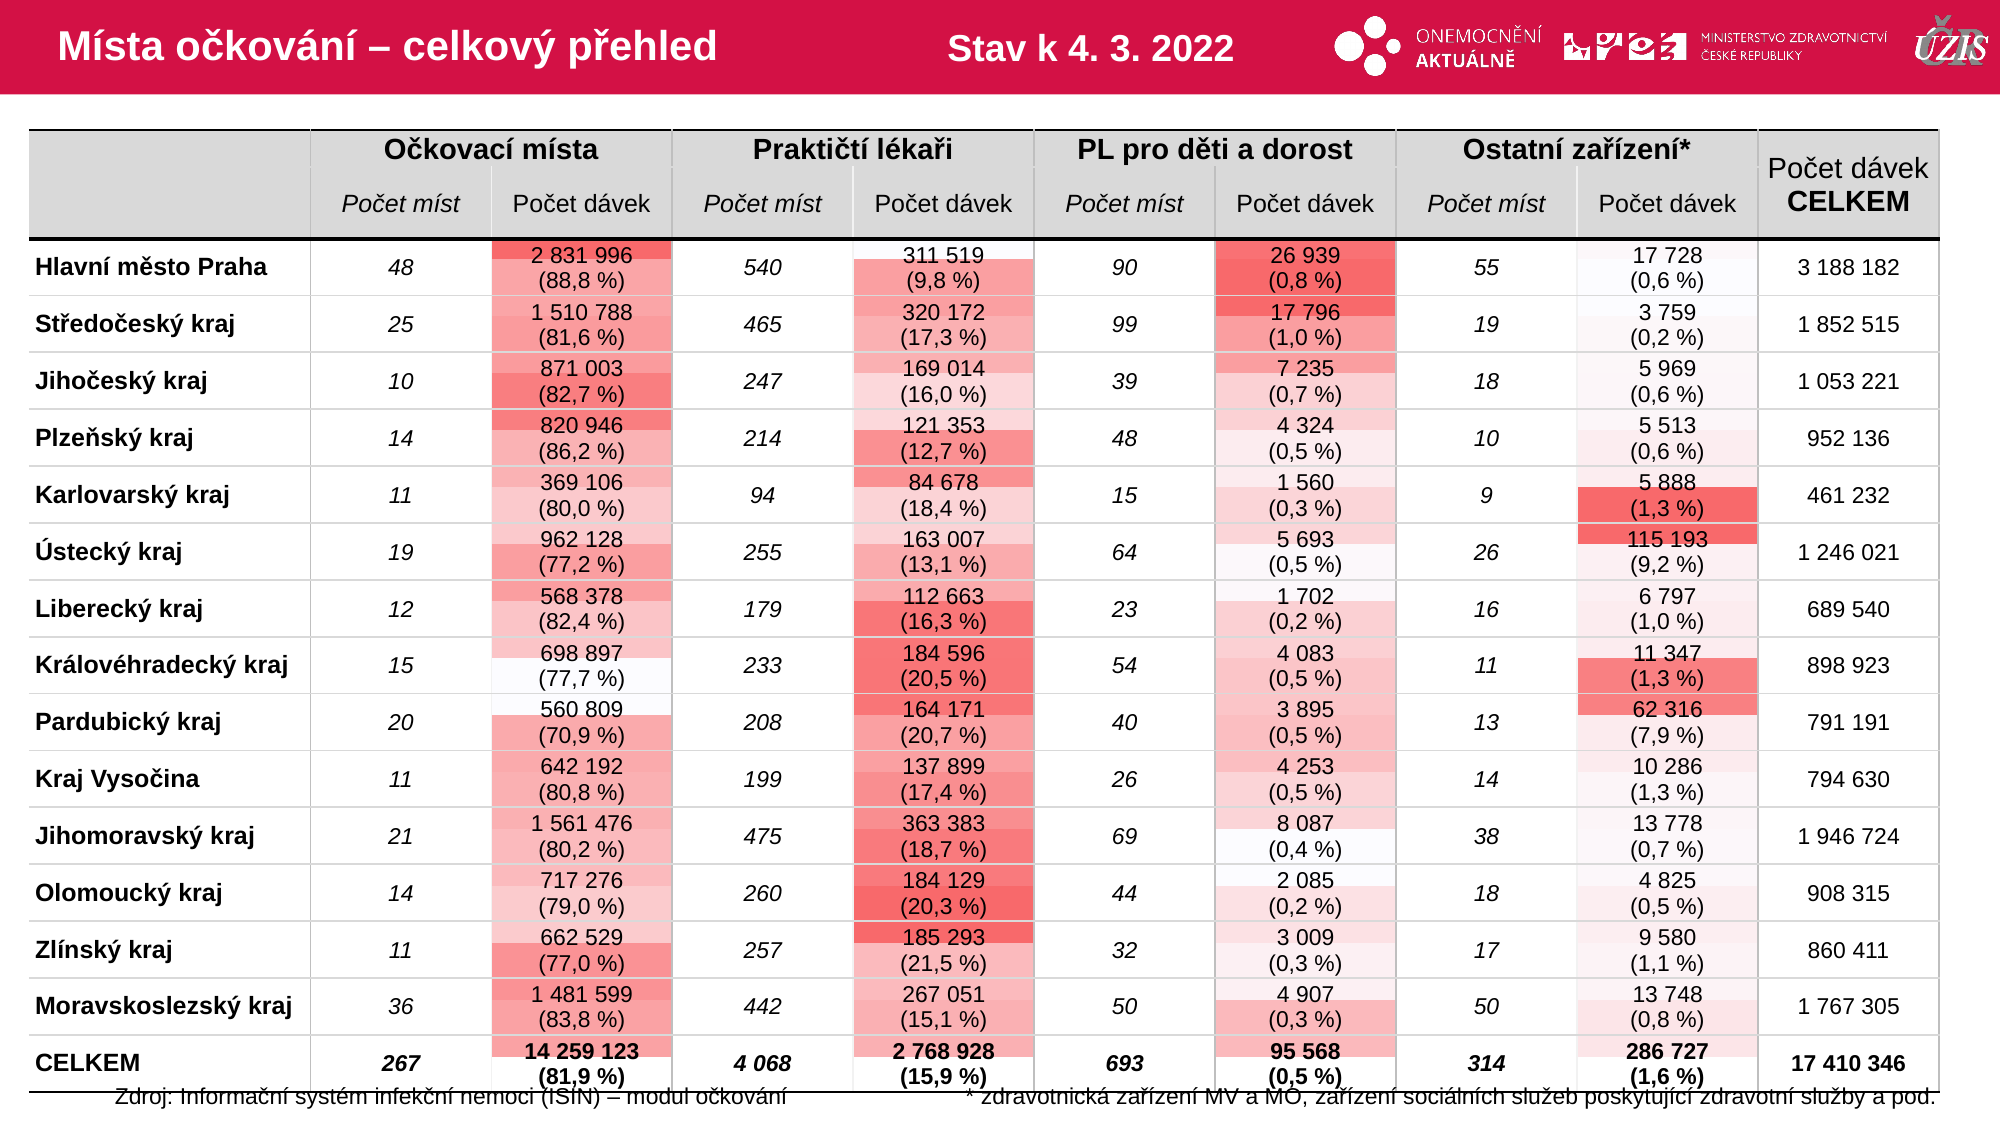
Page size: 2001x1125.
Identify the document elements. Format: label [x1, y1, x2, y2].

table_cell [854, 1036, 1033, 1091]
table_cell [1578, 467, 1757, 522]
table_cell [1578, 694, 1757, 750]
table_cell [29, 467, 310, 522]
table_cell [854, 808, 1033, 863]
table_cell [1397, 467, 1576, 522]
table_cell [854, 638, 1033, 693]
table_cell [311, 922, 491, 977]
table_cell [1578, 808, 1757, 863]
table_cell [1397, 524, 1576, 579]
text_box [932, 16, 1322, 77]
picture [1915, 15, 1989, 66]
table_cell [1578, 922, 1757, 977]
table_cell [1216, 353, 1395, 408]
table_cell [311, 694, 491, 750]
table_cell [29, 1036, 310, 1091]
table_cell [1035, 168, 1214, 237]
table_header [1035, 131, 1395, 166]
table_cell [311, 296, 491, 351]
table_cell [1397, 751, 1576, 806]
table_cell [1216, 922, 1395, 977]
table_cell [1035, 808, 1214, 863]
table_cell [673, 241, 852, 295]
table_cell [311, 865, 491, 920]
table_cell [311, 524, 491, 579]
table_cell [1578, 524, 1757, 579]
table_cell [1397, 865, 1576, 920]
table_cell [1397, 168, 1576, 237]
table_cell [311, 581, 491, 636]
table_cell [29, 581, 310, 636]
table_cell [673, 524, 852, 579]
table_cell [311, 168, 491, 237]
table_cell [1397, 922, 1576, 977]
table_cell [492, 581, 671, 636]
table_cell [1035, 694, 1214, 750]
table_cell [1759, 1036, 1938, 1074]
table_cell [1578, 241, 1757, 295]
table_cell [1035, 638, 1214, 693]
table_cell [29, 979, 310, 1034]
title [42, 0, 1262, 95]
table_cell [311, 638, 491, 693]
table_cell [311, 751, 491, 806]
table_cell [673, 1036, 852, 1091]
table_cell [1216, 751, 1395, 806]
table_cell [492, 694, 671, 750]
table_cell [854, 751, 1033, 806]
table_cell [311, 979, 491, 1034]
table_cell [1578, 865, 1757, 920]
table_cell [1035, 241, 1214, 295]
table_cell [29, 751, 310, 806]
table_cell [29, 524, 310, 579]
table_cell [1216, 410, 1395, 465]
table_cell [1216, 808, 1395, 863]
table_cell [673, 581, 852, 636]
table_cell [29, 808, 310, 863]
table_cell [1759, 241, 1938, 295]
table_cell [1397, 296, 1576, 351]
table_cell [1397, 638, 1576, 693]
table_cell [492, 922, 671, 977]
table_cell [1759, 410, 1938, 465]
table_cell [492, 353, 671, 408]
table_cell [1578, 638, 1757, 693]
table_cell [854, 581, 1033, 636]
table_cell [311, 410, 491, 465]
table_cell [854, 922, 1033, 977]
picture [1563, 31, 1888, 60]
table_cell [1216, 865, 1395, 920]
table_cell [492, 1036, 671, 1091]
table_cell [492, 410, 671, 465]
table_cell [1035, 353, 1214, 408]
table_cell [1216, 1036, 1395, 1074]
table_cell [1397, 241, 1576, 295]
table_cell [29, 410, 310, 465]
table_cell [1759, 524, 1938, 579]
table_cell [311, 241, 491, 295]
table_cell [492, 467, 671, 522]
table_cell [1578, 979, 1757, 1034]
table_cell [1759, 751, 1938, 806]
table_cell [492, 241, 671, 295]
table_cell [1397, 808, 1576, 863]
table_cell [492, 751, 671, 806]
table_cell [1216, 168, 1395, 237]
table_header [1397, 131, 1757, 166]
table_cell [1759, 694, 1938, 750]
table_cell [854, 524, 1033, 579]
table_cell [1035, 922, 1214, 977]
table_cell [311, 1036, 491, 1091]
table_cell [854, 168, 1033, 237]
table_cell [1578, 353, 1757, 408]
table_cell [854, 467, 1033, 522]
table_cell [1035, 410, 1214, 465]
table_cell [673, 168, 852, 237]
table_cell [1397, 979, 1576, 1034]
table_cell [29, 694, 310, 750]
table_cell [1035, 865, 1214, 920]
table_cell [1578, 751, 1757, 806]
table_cell [492, 168, 671, 237]
table_header [311, 131, 671, 166]
table_cell [1216, 694, 1395, 750]
table_cell [29, 241, 310, 295]
table_header [1759, 131, 1938, 237]
table_cell [29, 865, 310, 920]
table_cell [492, 808, 671, 863]
table_cell [1759, 979, 1938, 1034]
table_cell [854, 241, 1033, 295]
table_cell [492, 638, 671, 693]
table_cell [854, 694, 1033, 750]
table_cell [854, 353, 1033, 408]
table_cell [673, 694, 852, 750]
table_cell [1759, 638, 1938, 693]
table_cell [492, 524, 671, 579]
table_header [29, 131, 310, 237]
table_cell [1216, 467, 1395, 522]
table_cell [673, 467, 852, 522]
table_cell [854, 865, 1033, 920]
table_cell [673, 296, 852, 351]
table_cell [492, 979, 671, 1034]
table_cell [854, 296, 1033, 351]
table_cell [1397, 1036, 1576, 1074]
table_cell [1216, 296, 1395, 351]
table_cell [1216, 581, 1395, 636]
table_cell [673, 808, 852, 863]
table_cell [1035, 296, 1214, 351]
table_cell [1397, 581, 1576, 636]
table_cell [1216, 638, 1395, 693]
table_cell [1578, 296, 1757, 351]
table_cell [1397, 410, 1576, 465]
table_cell [311, 467, 491, 522]
table_cell [1397, 353, 1576, 408]
table_cell [29, 922, 310, 977]
table_cell [1759, 353, 1938, 408]
table_cell [673, 751, 852, 806]
table_cell [1035, 751, 1214, 806]
table_cell [673, 865, 852, 920]
table_cell [673, 638, 852, 693]
table_cell [1035, 979, 1214, 1034]
table_cell [29, 638, 310, 693]
table_cell [311, 808, 491, 863]
table_header [673, 131, 1033, 166]
table_cell [1759, 922, 1938, 977]
table_cell [673, 979, 852, 1034]
table_cell [673, 922, 852, 977]
table_cell [1035, 1036, 1214, 1074]
text_box [99, 1093, 804, 1117]
table_cell [854, 410, 1033, 465]
table_cell [1759, 467, 1938, 522]
picture [1334, 16, 1542, 76]
table_cell [673, 353, 852, 408]
table_cell [492, 865, 671, 920]
table_cell [1397, 694, 1576, 750]
table_cell [1759, 865, 1938, 920]
table_cell [1759, 581, 1938, 636]
table_cell [854, 979, 1033, 1034]
table_cell [492, 296, 671, 351]
table_cell [29, 296, 310, 351]
table_cell [311, 353, 491, 408]
table_cell [673, 410, 852, 465]
table_cell [1035, 524, 1214, 579]
table_cell [1035, 467, 1214, 522]
table_cell [1216, 979, 1395, 1034]
table_cell [1578, 1036, 1757, 1074]
table_cell [1216, 241, 1395, 295]
table_cell [1035, 581, 1214, 636]
table_cell [1759, 296, 1938, 351]
table_cell [1216, 524, 1395, 579]
table_cell [1759, 808, 1938, 863]
table_cell [29, 353, 310, 408]
table_cell [1578, 410, 1757, 465]
table_cell [1578, 168, 1757, 237]
text_box [950, 1074, 1969, 1117]
table_cell [1578, 581, 1757, 636]
